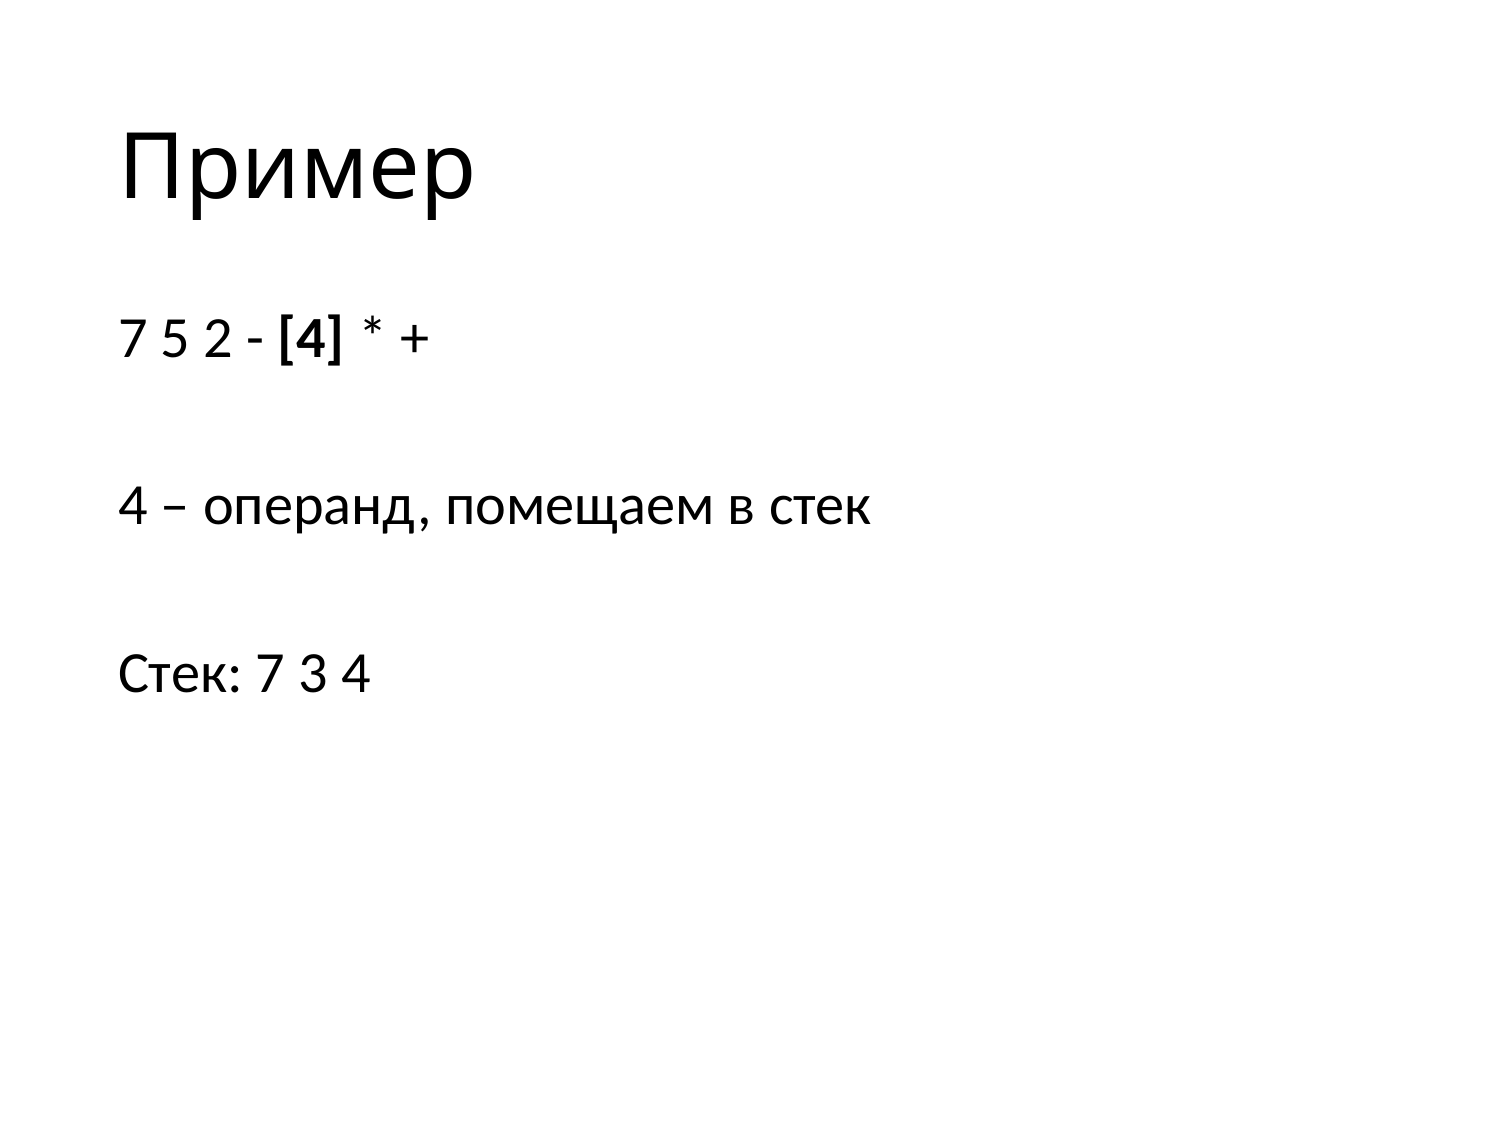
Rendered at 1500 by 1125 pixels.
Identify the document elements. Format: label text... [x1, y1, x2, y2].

list 7 5 2 - [4] * + 4 – операнд, помещаем в стек Стек: 7 3 4 [103, 299, 1397, 1014]
title Пример [103, 59, 1397, 278]
